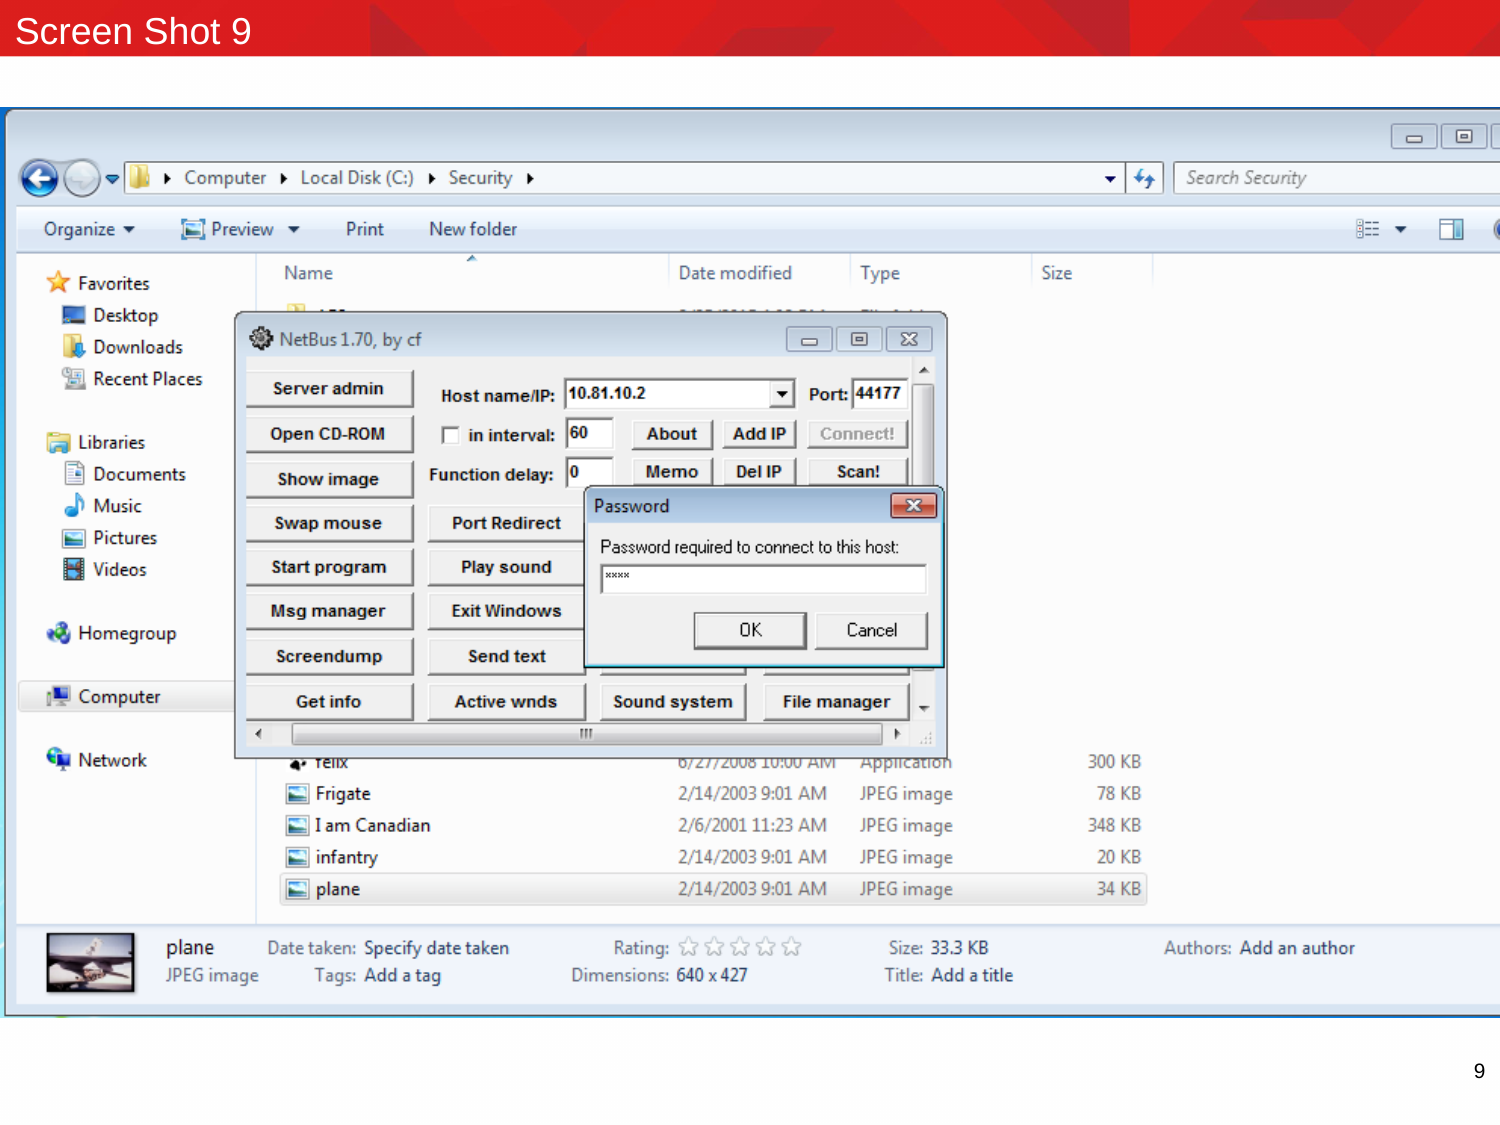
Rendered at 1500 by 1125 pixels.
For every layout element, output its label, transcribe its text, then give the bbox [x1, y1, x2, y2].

text_box 9 [1149, 1049, 1500, 1125]
picture [0, 0, 1500, 1125]
text_box Screen Shot 9 [0, 0, 900, 60]
